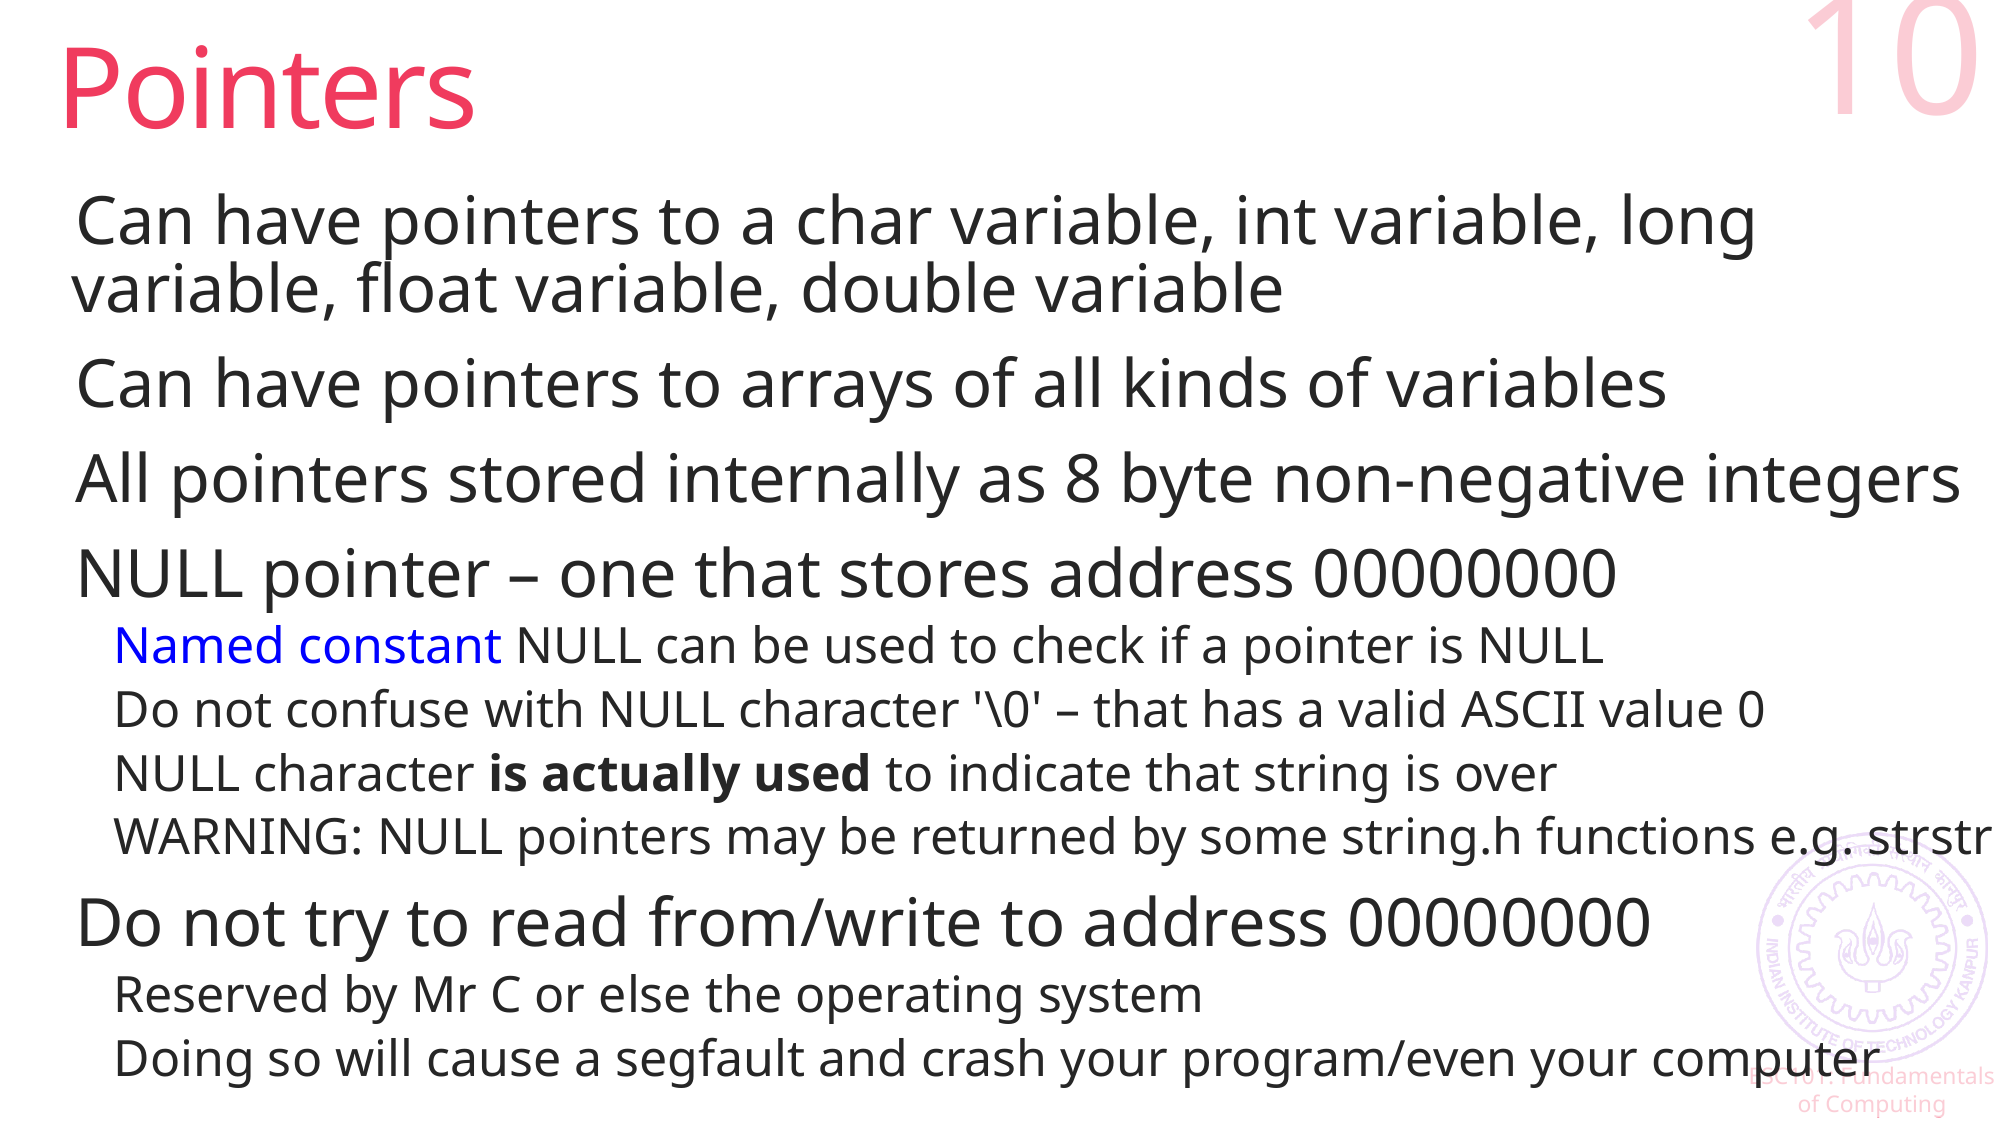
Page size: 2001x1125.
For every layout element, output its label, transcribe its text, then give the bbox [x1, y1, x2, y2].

list Can have pointers to a char variable, int variable, long variable, float variable, double variable Can have pointers to arrays of all kinds of variables All pointers stored internally as 8 byte non-negative integers NULL pointer – one that stores address 00000000 Named constant NULL can be used to check if a pointer is NULL Do not confuse with NULL character '\0' – that has a valid ASCII value 0 NULL character is actually used to indicate that string is over WARNING: NULL pointers may be returned by some string.h functions e.g. strstr Do not try to read from/write to address 00000000 Reserved by Mr C or else the operating system Doing so will cause a segfault and crash your program/even your computer [41, 182, 2000, 1125]
title Pointers [41, 5, 1945, 182]
slide_number 10 [1520, 6, 2000, 183]
